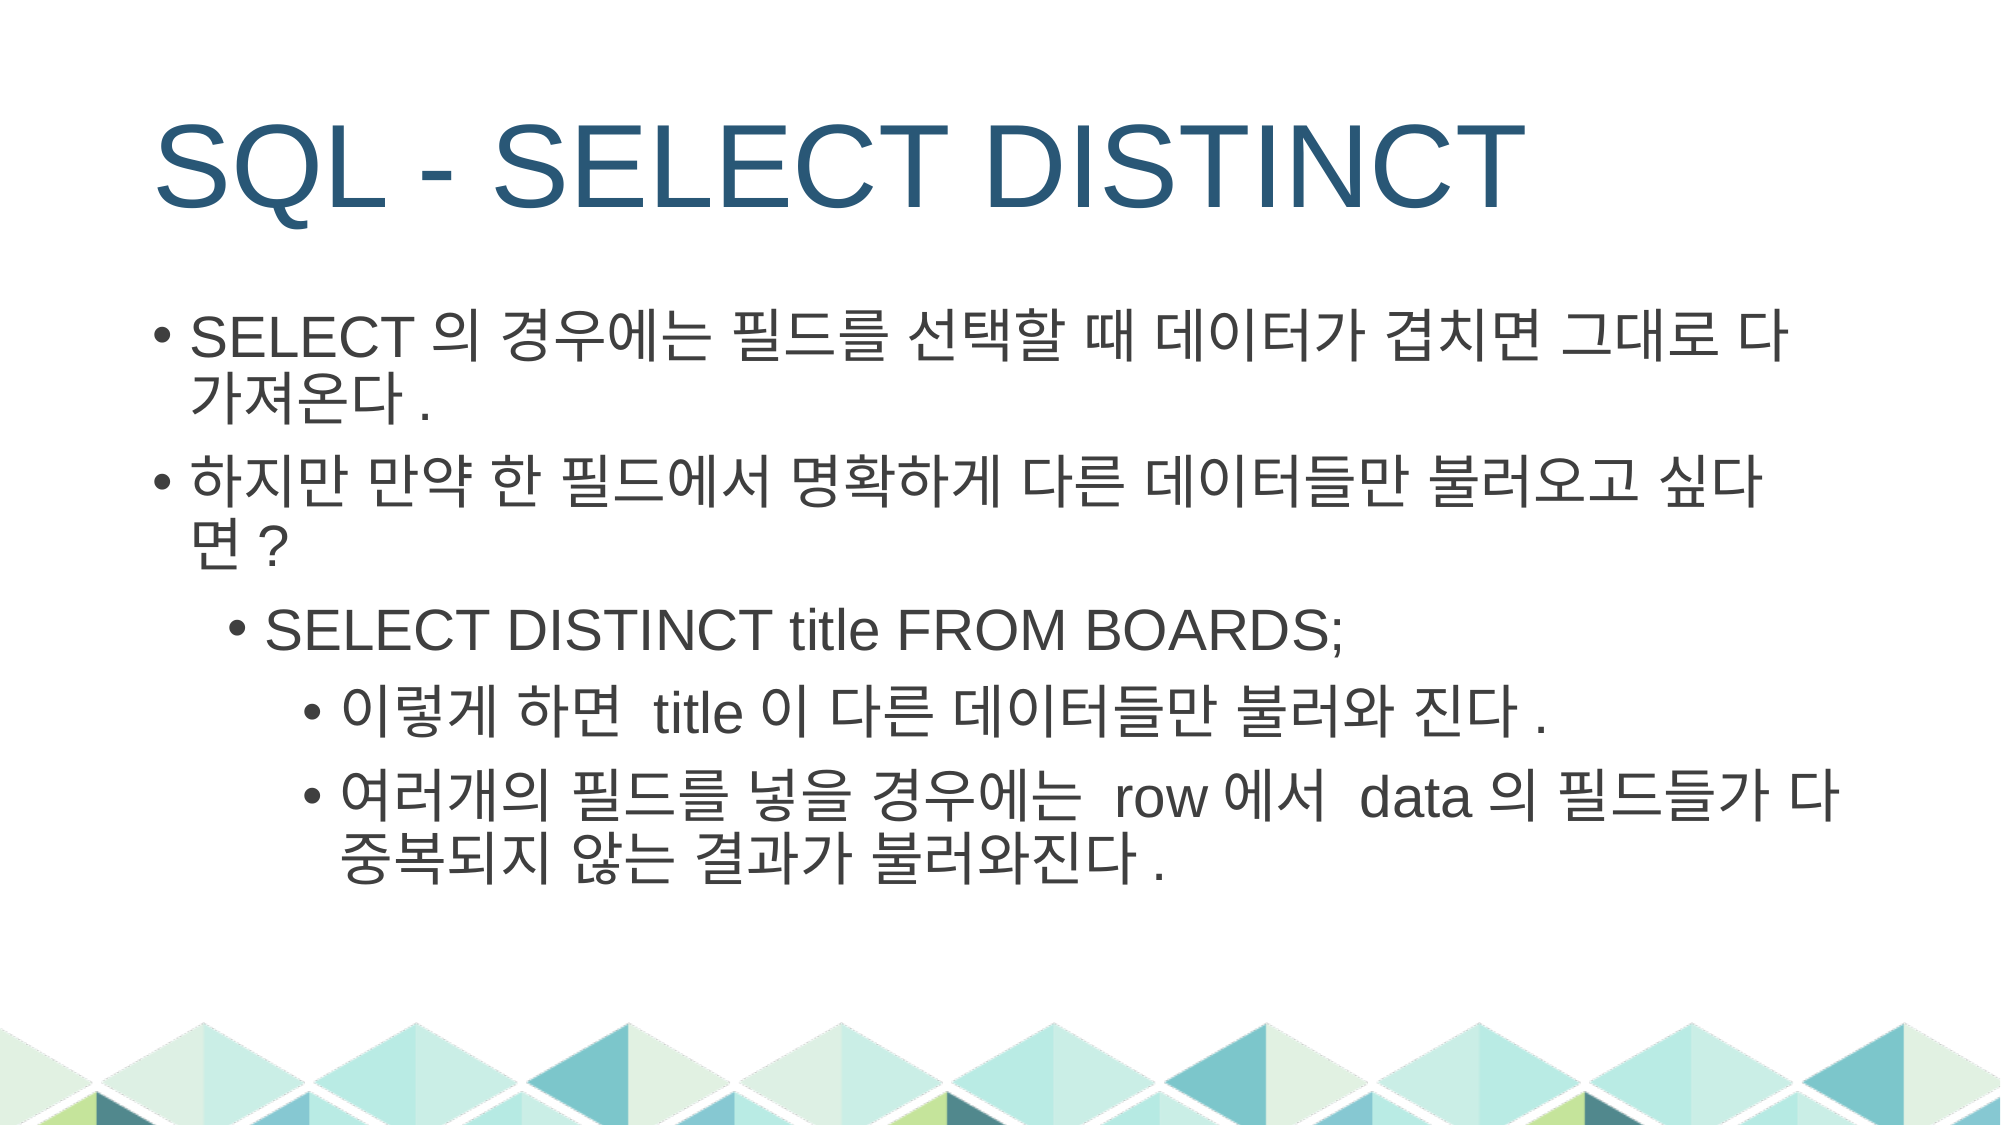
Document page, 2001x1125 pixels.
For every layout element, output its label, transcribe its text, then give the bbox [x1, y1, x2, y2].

picture [0, 0, 2001, 1125]
title SQL - SELECT DISTINCT [137, 59, 1863, 278]
list SELECT의 경우에는 필드를 선택할 때 데이터가 겹치면 그대로 다 가져온다. 하지만 만약 한 필드에서 명확하게 다른 데이터들만 불러오고 싶다면? SELECT DISTINCT title FROM BOARDS; 이렇게 하면 title이 다른 데이터들만 불러와 진다. 여러개의 필드를 넣을 경우에는 row에서 data의 필드들가 다 중복되지 않는 결과가 불러와진다. [137, 299, 1863, 1014]
